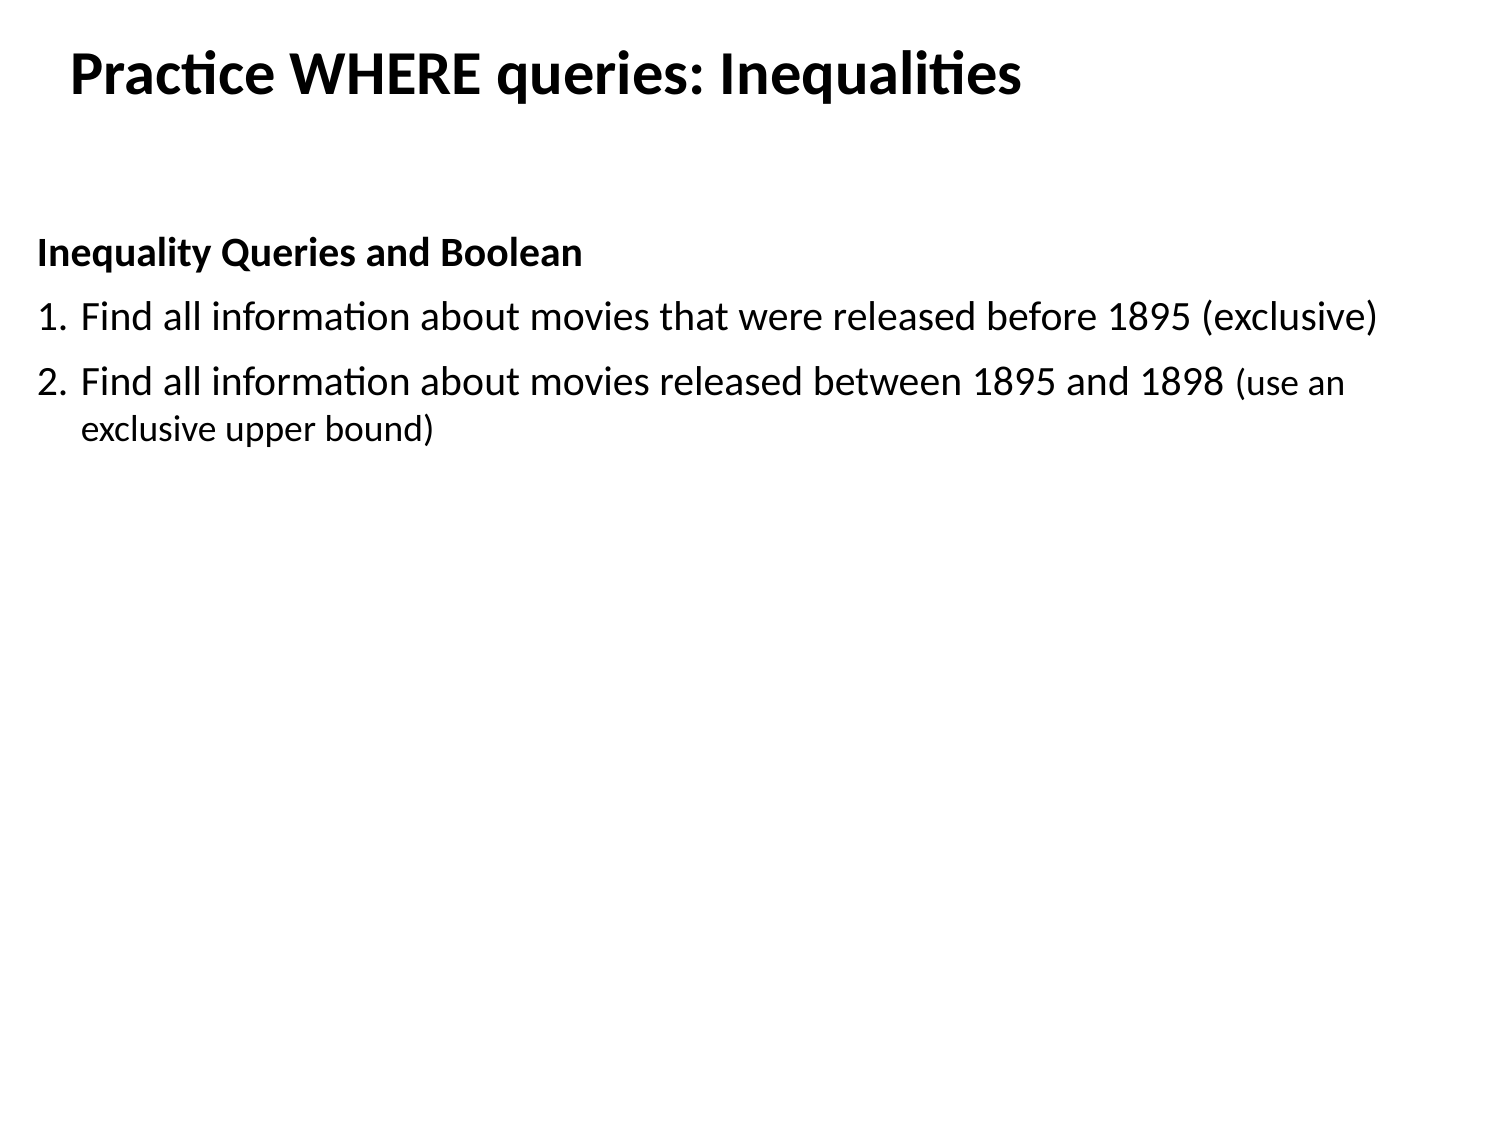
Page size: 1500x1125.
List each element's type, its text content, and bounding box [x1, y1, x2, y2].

text_box Practice WHERE queries: Inequalities [63, 24, 1336, 114]
text_box Inequality Queries and Boolean Find all information about movies that were released before 1895 (exclusive) Find all information about movies released between 1895 and 1898 (use an exclusive upper bound) [29, 217, 1473, 457]
